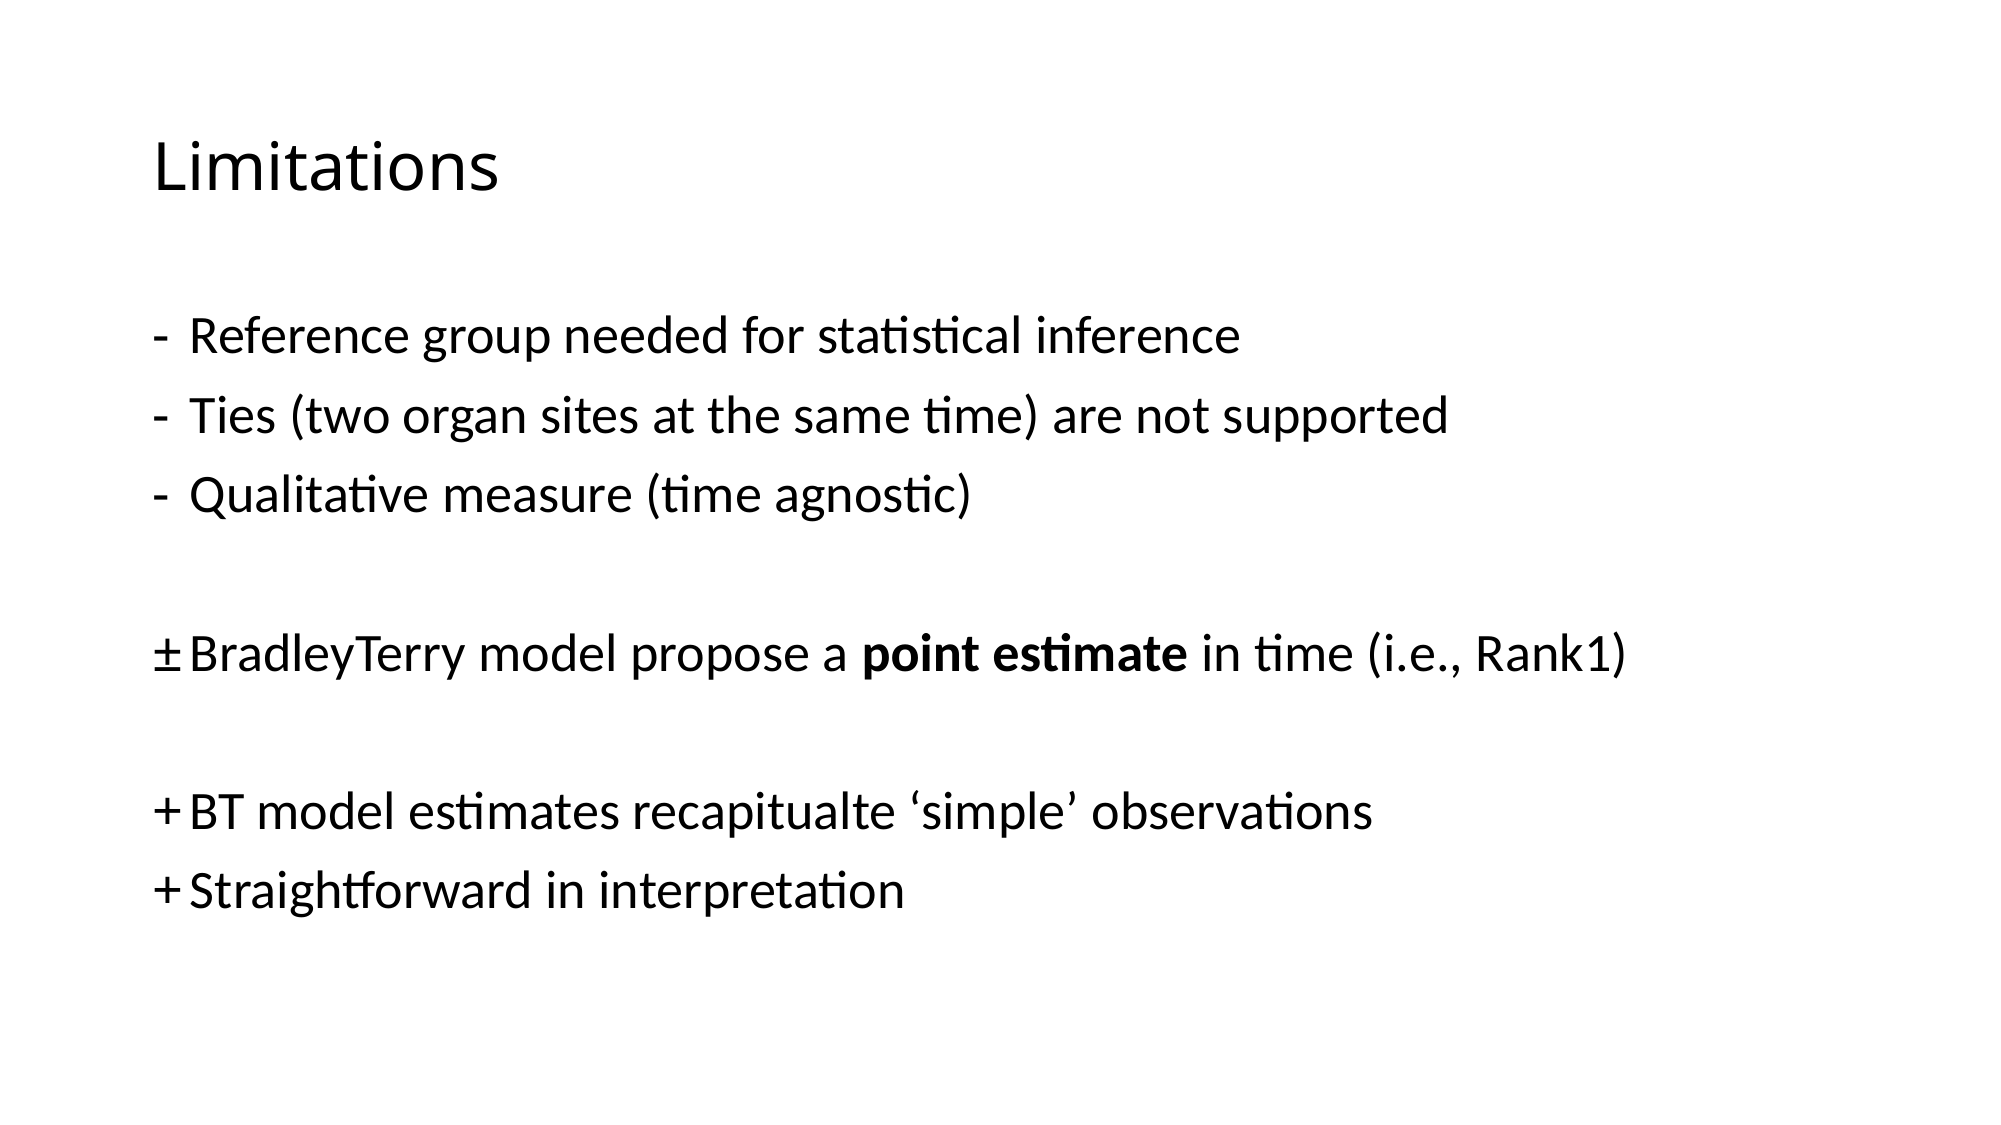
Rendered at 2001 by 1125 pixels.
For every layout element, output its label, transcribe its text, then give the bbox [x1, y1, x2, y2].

title Limitations [137, 59, 1863, 278]
list Reference group needed for statistical inference Ties (two organ sites at the same time) are not supported Qualitative measure (time agnostic) BradleyTerry model propose a point estimate in time (i.e., Rank1) BT model estimates recapitualte ‘simple’ observations Straightforward in interpretation [137, 299, 1863, 1014]
